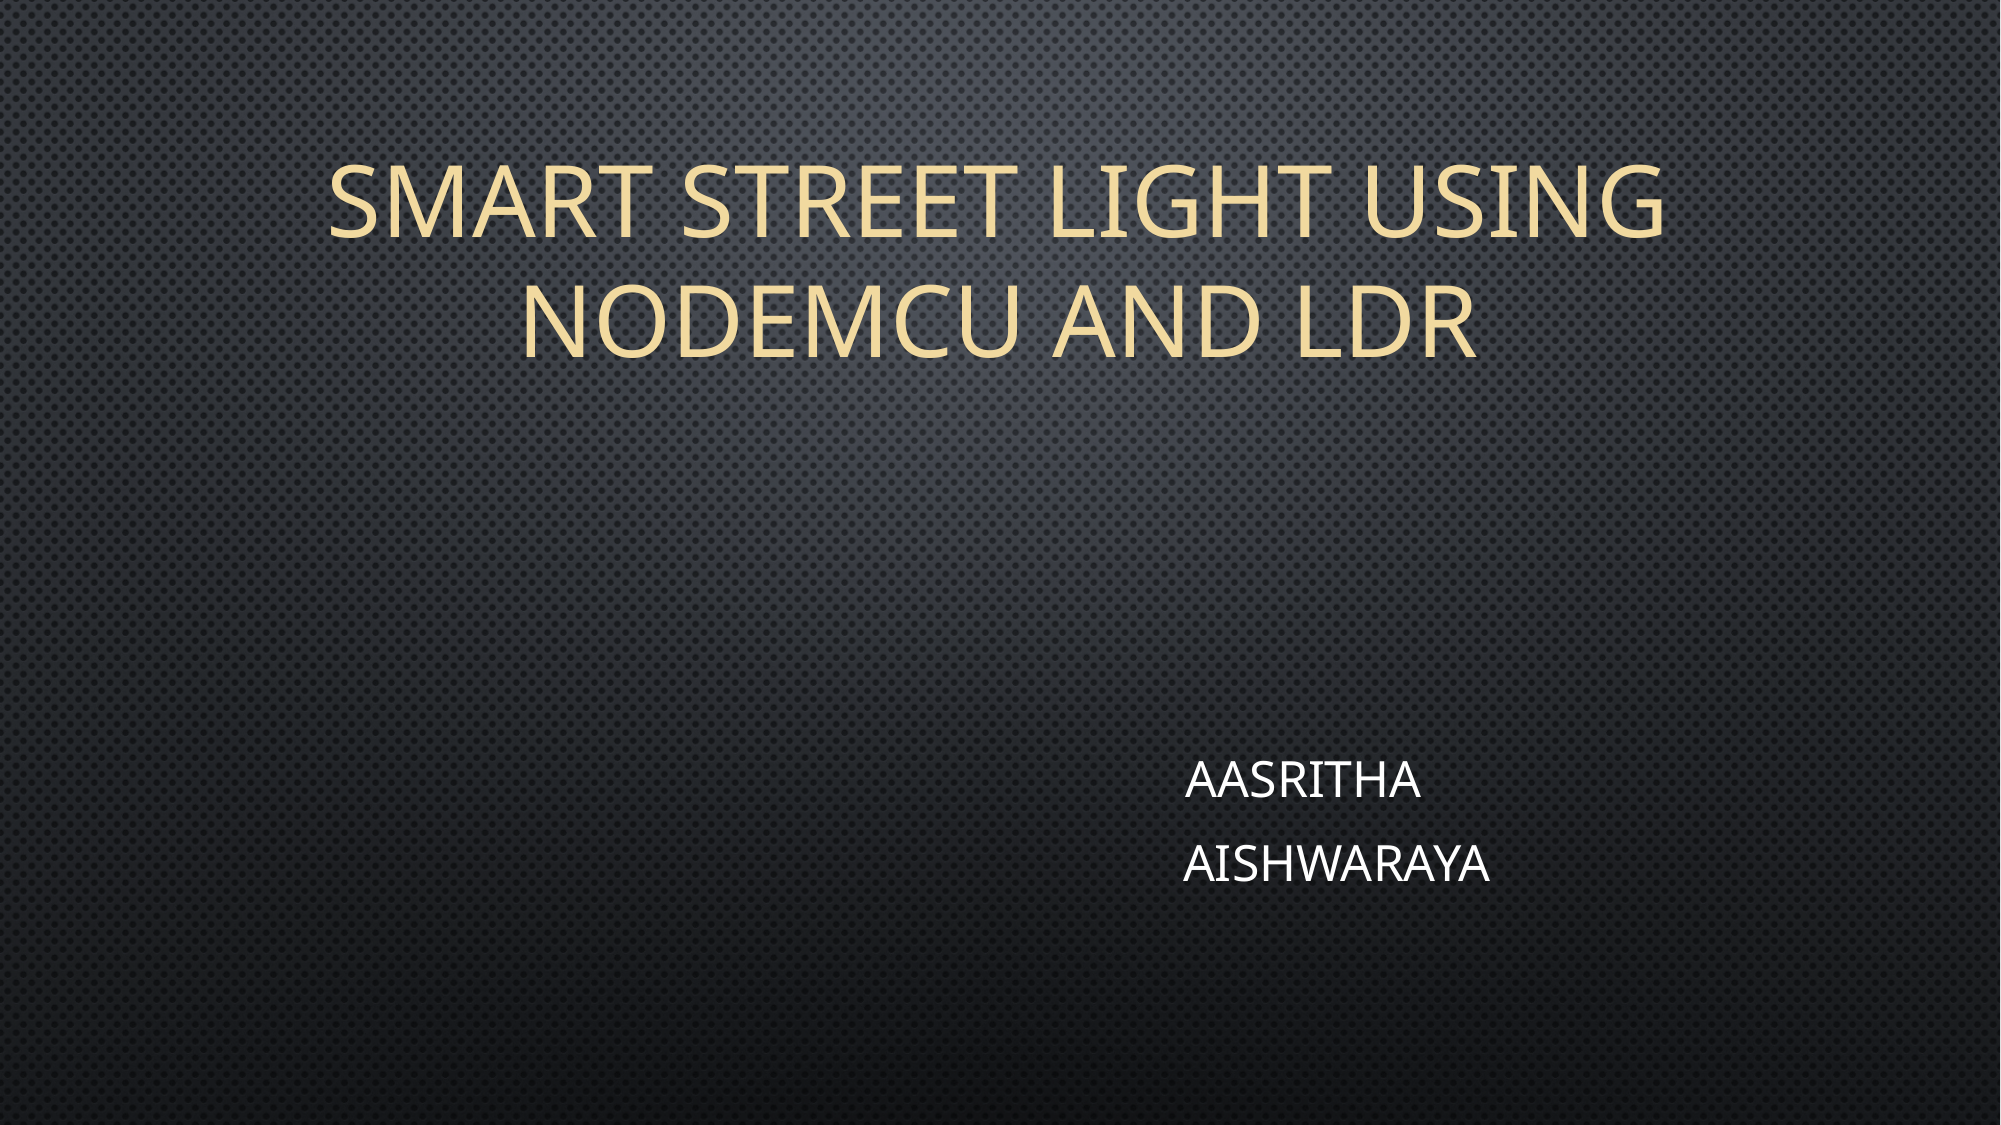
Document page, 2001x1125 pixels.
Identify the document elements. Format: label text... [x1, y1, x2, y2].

subtitle AASRITHA AISHWARAYA [287, 637, 1711, 950]
title Smart street light using nodemcu and ldr [287, 103, 1711, 625]
